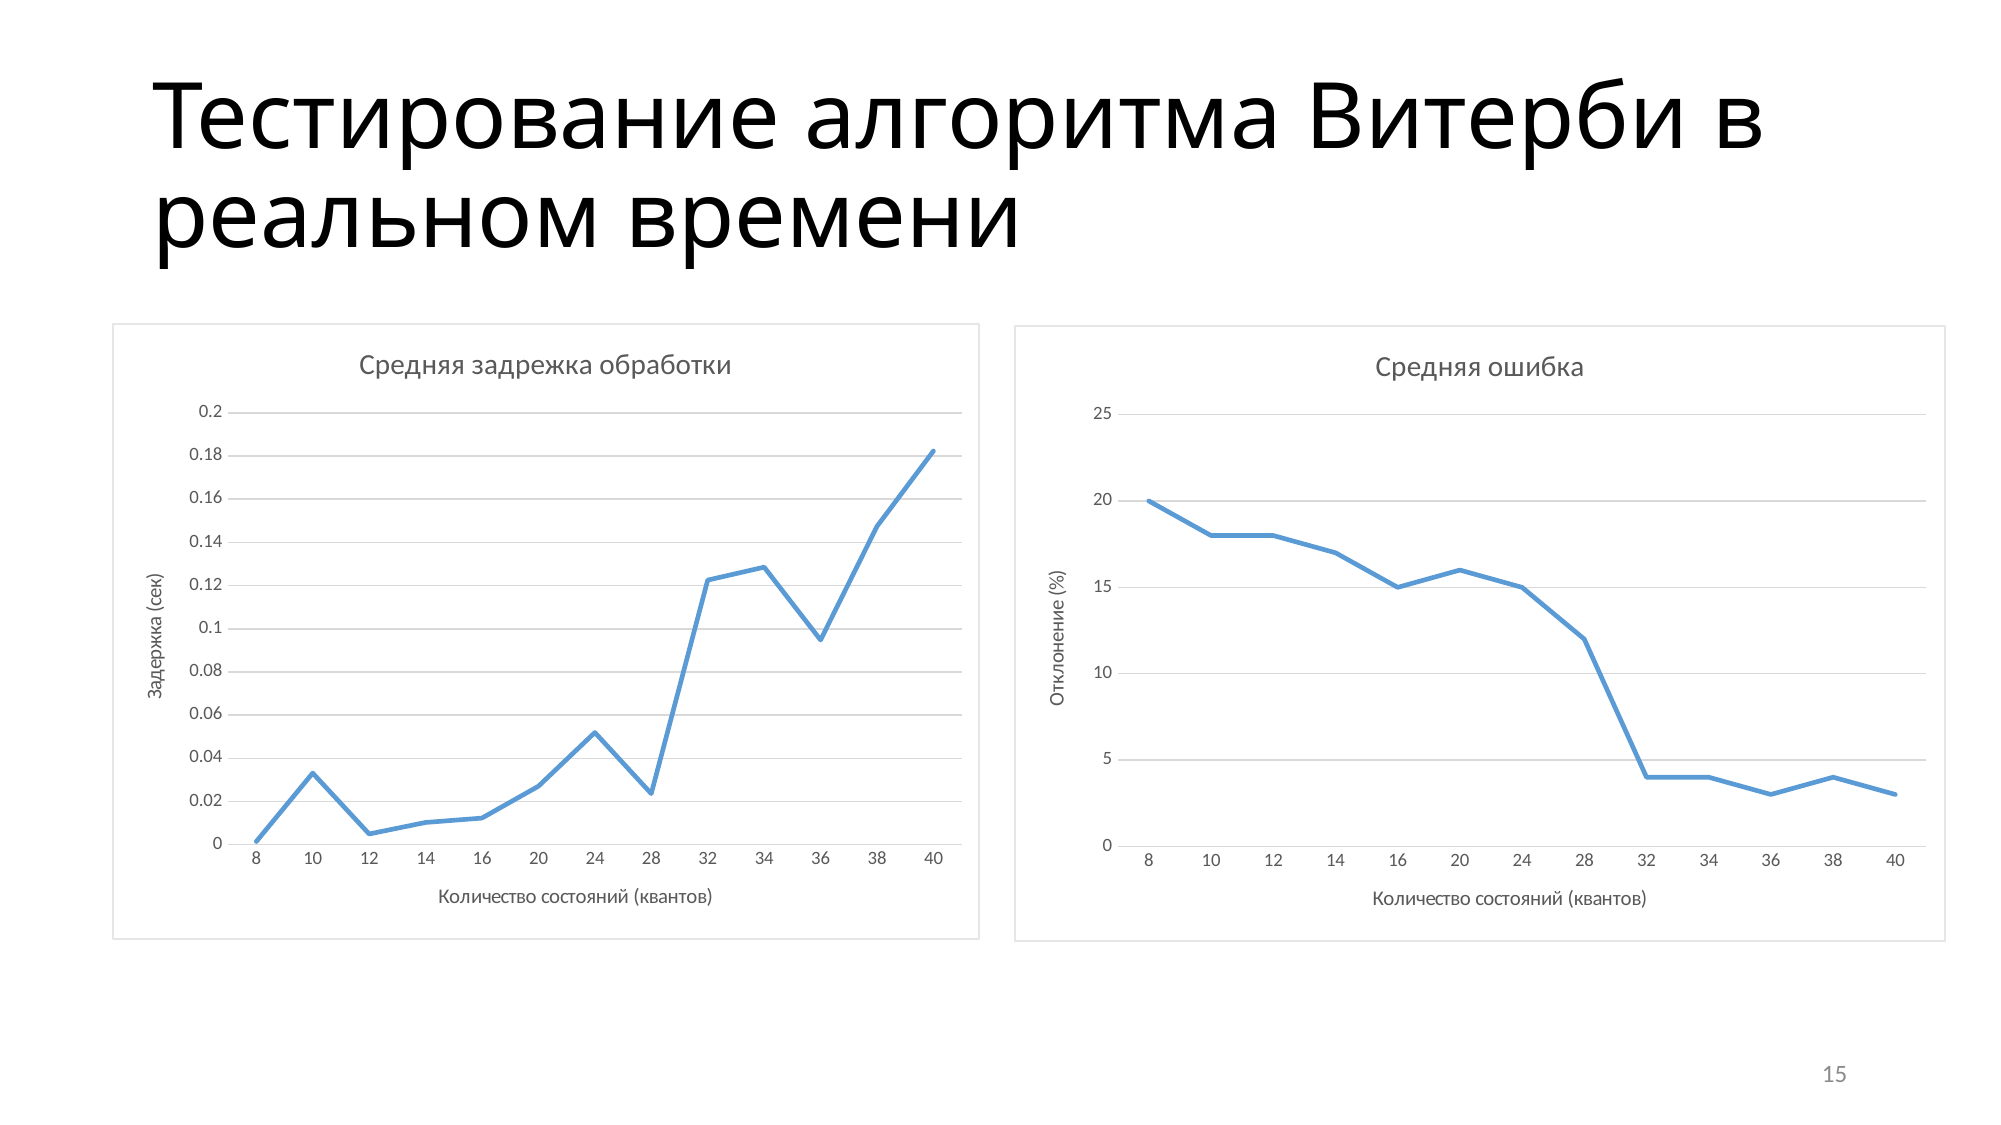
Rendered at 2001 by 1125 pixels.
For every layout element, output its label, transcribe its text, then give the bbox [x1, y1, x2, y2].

chart [1014, 324, 1946, 942]
chart [111, 323, 980, 940]
slide_number 15 [1412, 1042, 1863, 1103]
title Тестирование алгоритма Витерби в реальном времени [137, 59, 1863, 278]
